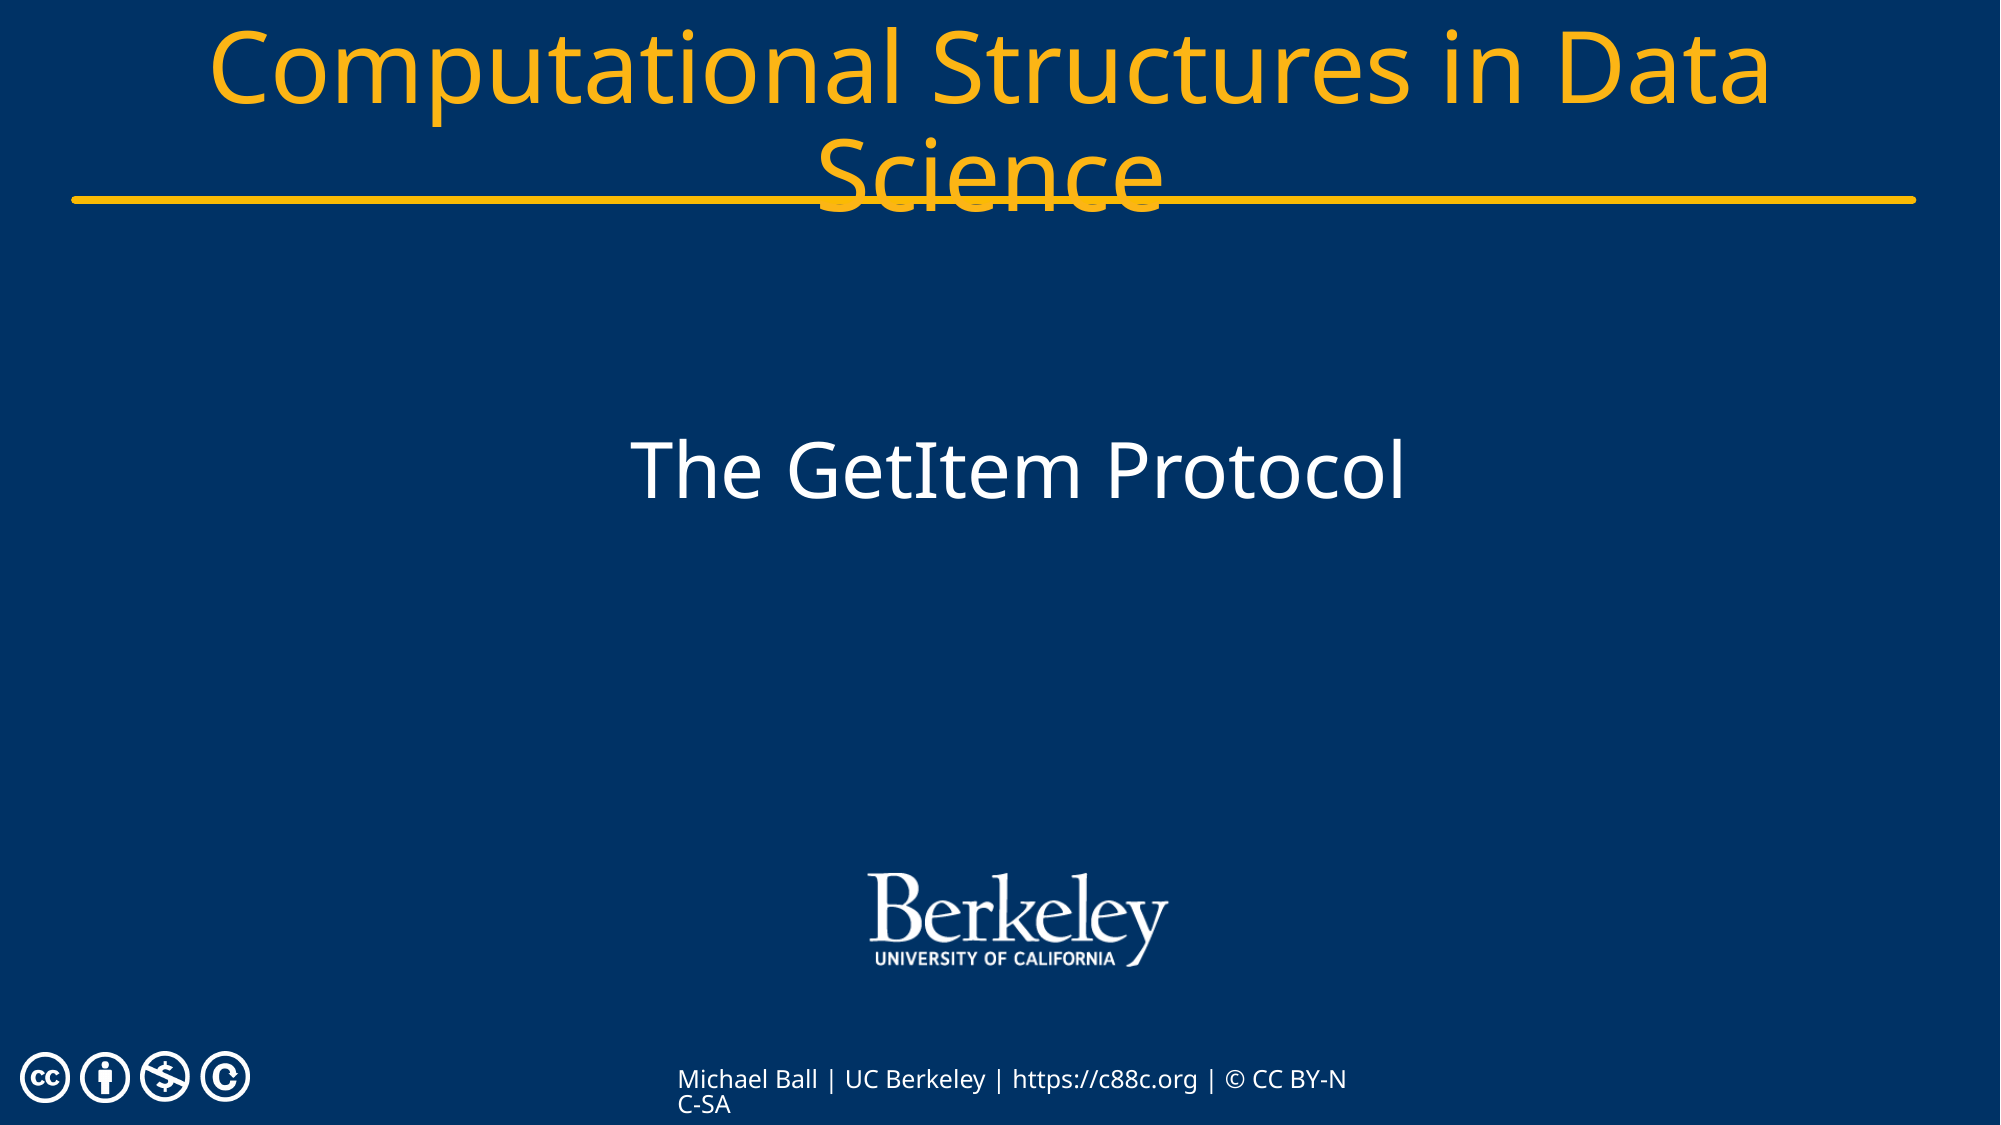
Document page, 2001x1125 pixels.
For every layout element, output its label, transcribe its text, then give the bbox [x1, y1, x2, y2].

picture [20, 1052, 70, 1103]
title The GetItem Protocol [323, 351, 1715, 596]
picture [140, 1051, 190, 1102]
picture [80, 1052, 130, 1103]
picture [854, 854, 1184, 987]
footer Michael Ball | UC Berkeley | https://c88c.org | © CC BY-NC-SA [662, 1059, 1376, 1102]
